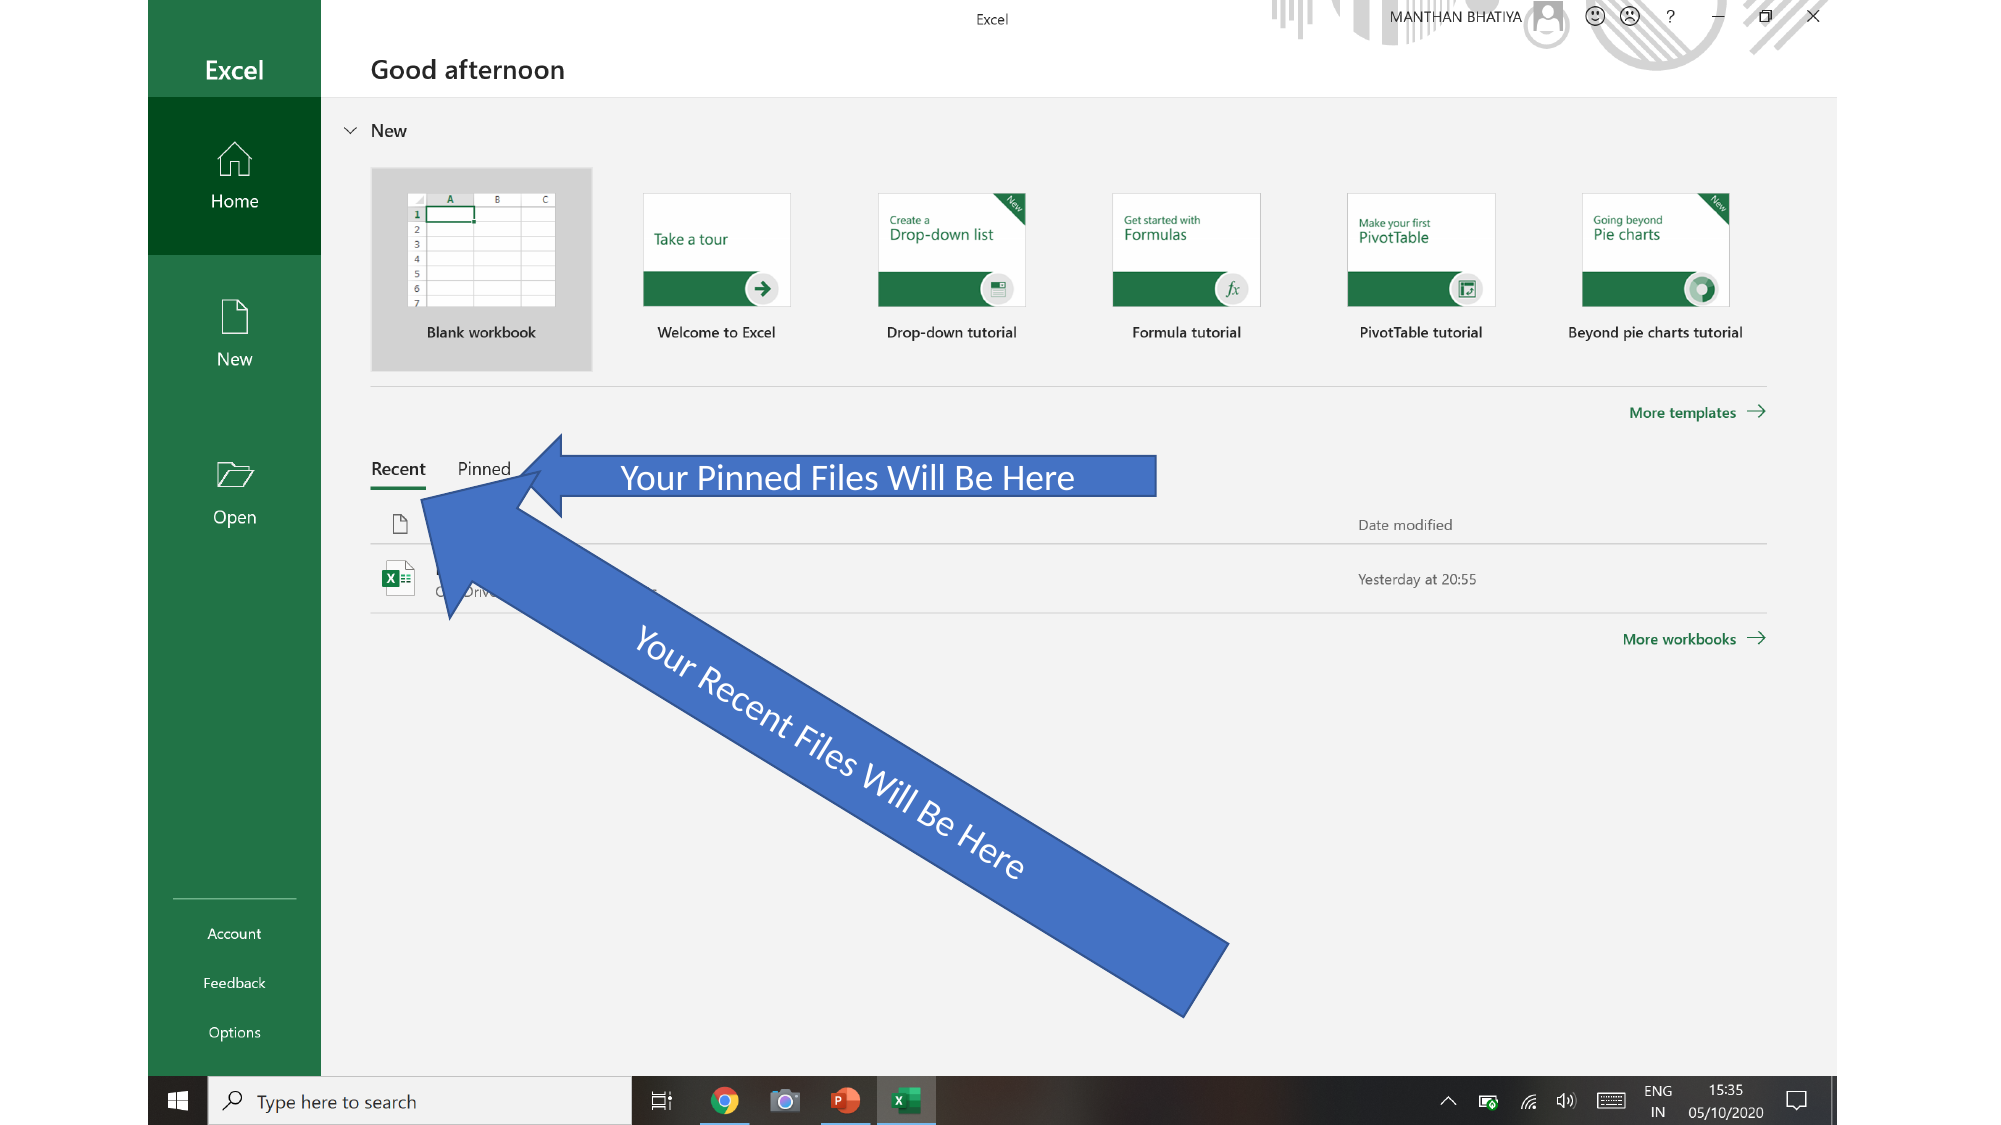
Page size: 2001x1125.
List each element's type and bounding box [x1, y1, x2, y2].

picture [148, 0, 1837, 1125]
